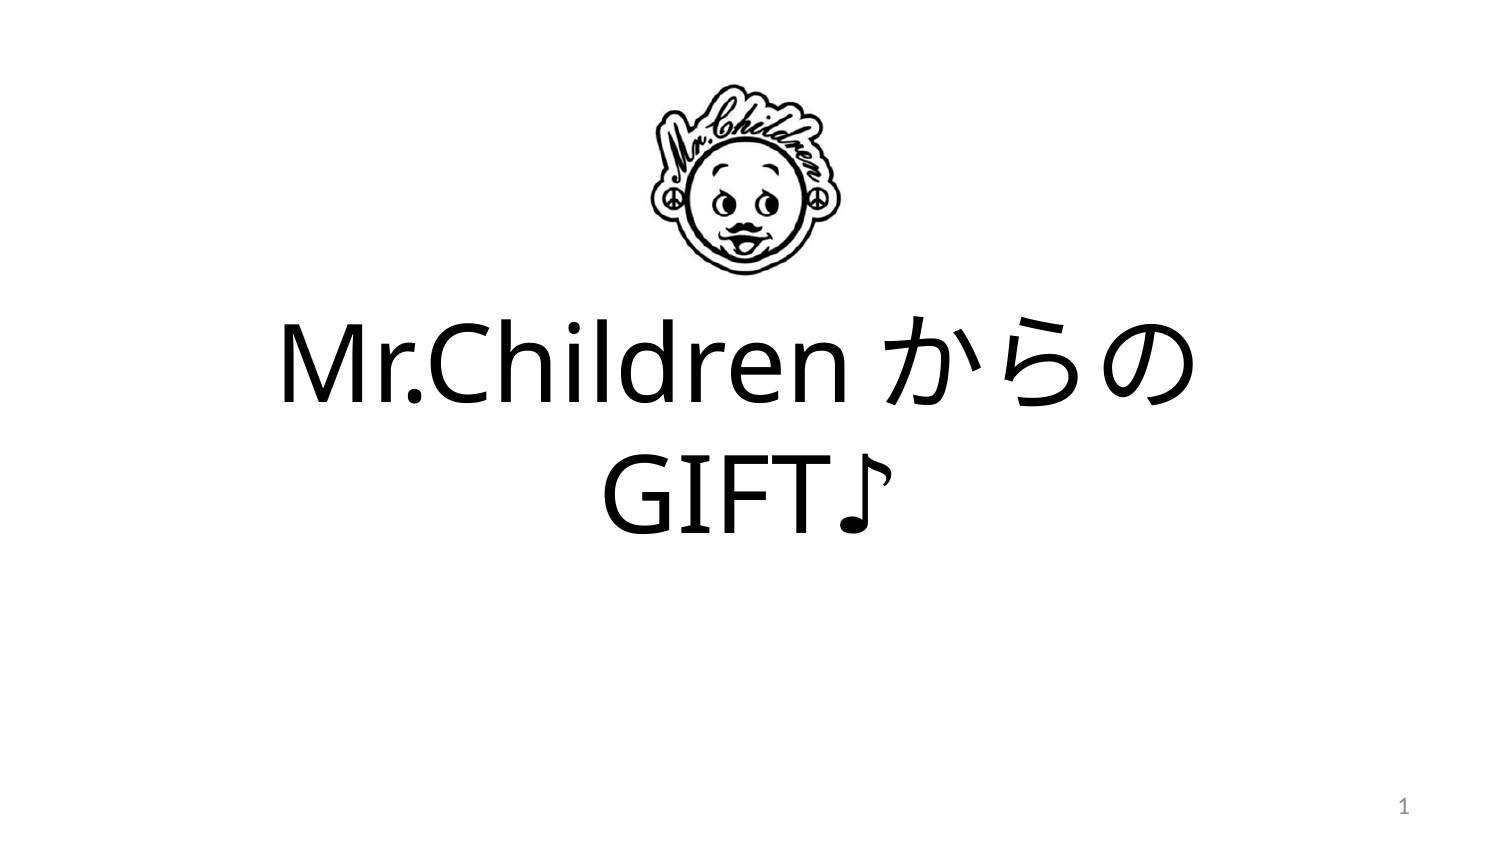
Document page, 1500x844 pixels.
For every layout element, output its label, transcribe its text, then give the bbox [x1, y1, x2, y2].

title Mr.ChildrenからのGIFT♪ [112, 285, 1388, 564]
picture [645, 78, 845, 279]
slide_number 1 [1074, 782, 1425, 827]
